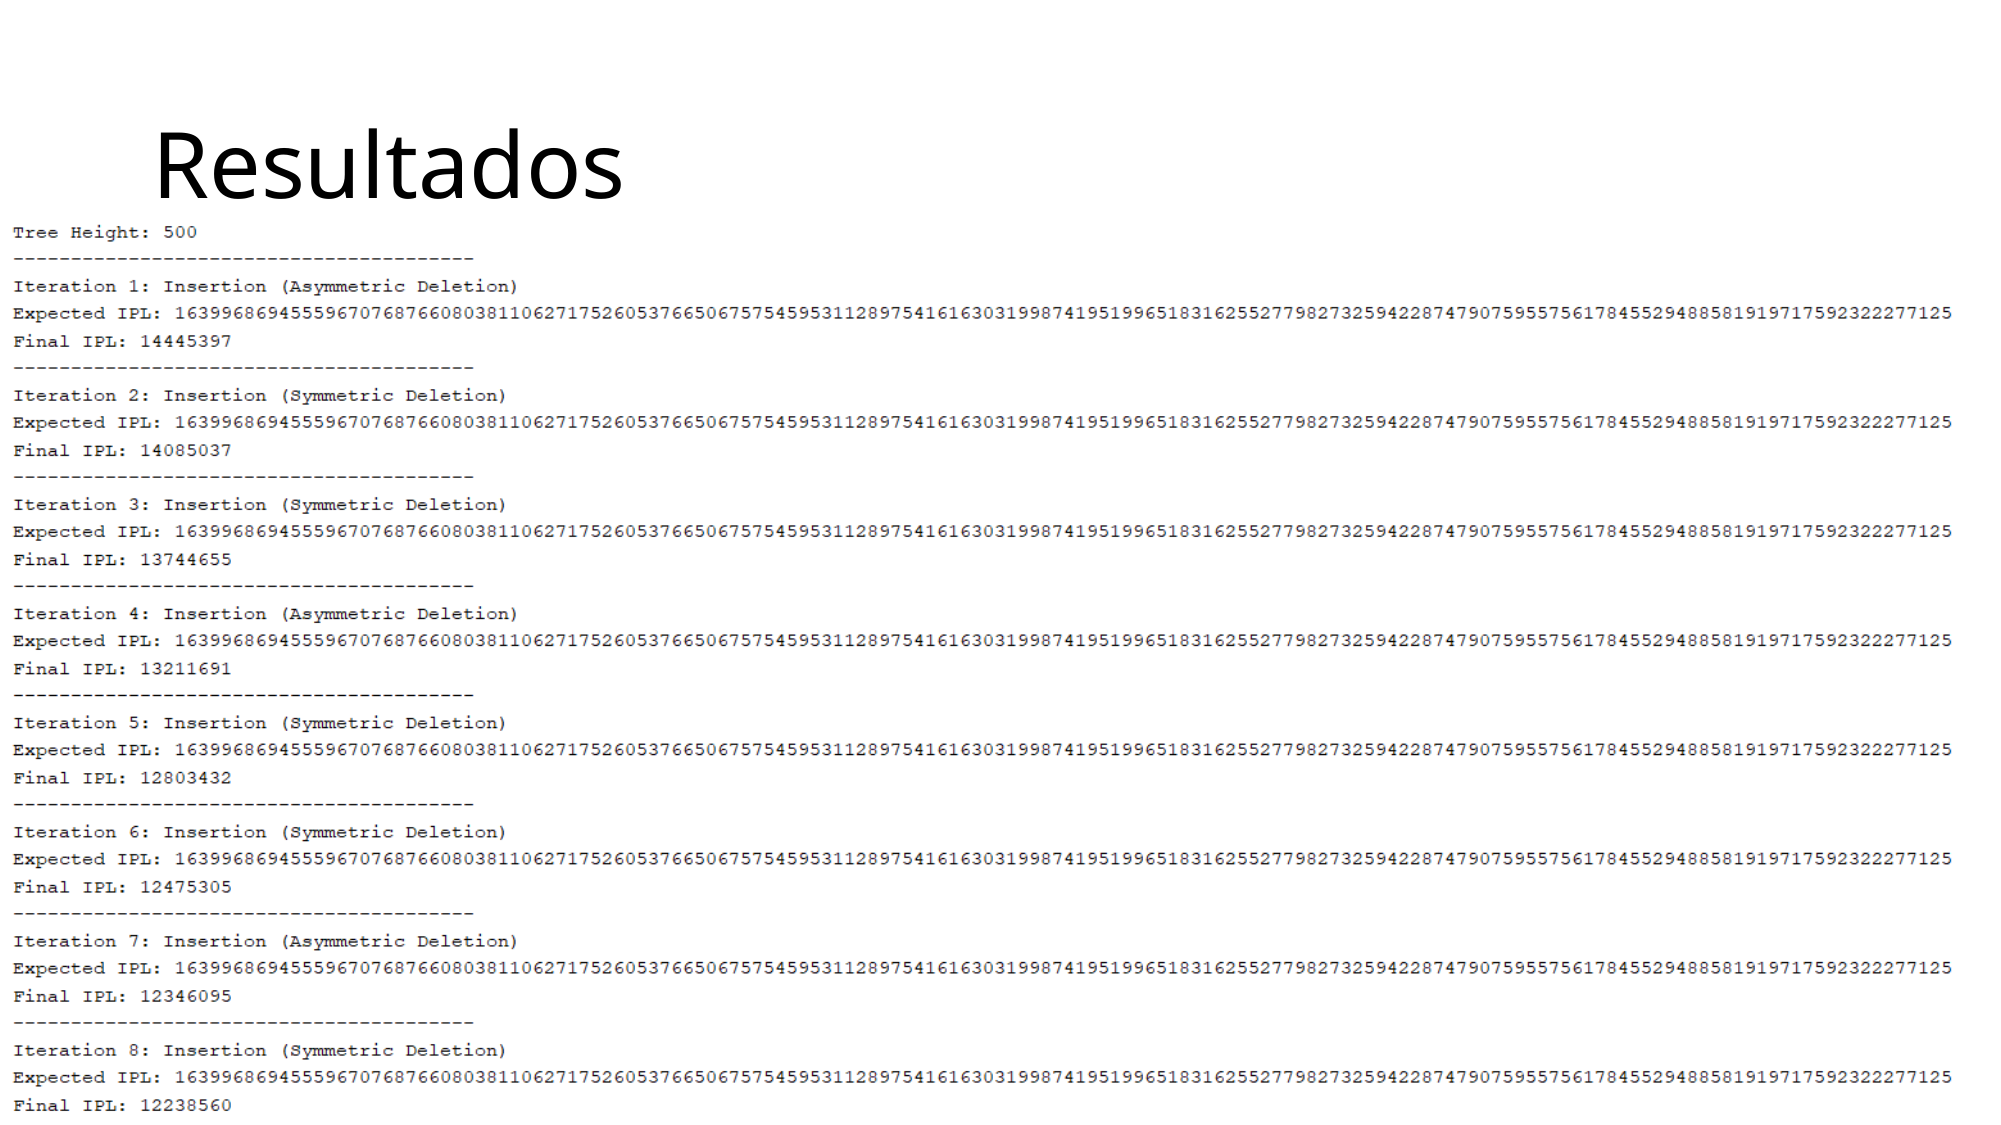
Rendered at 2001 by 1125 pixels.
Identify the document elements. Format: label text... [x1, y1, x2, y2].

title Resultados [137, 59, 1863, 216]
picture [0, 216, 2000, 1125]
